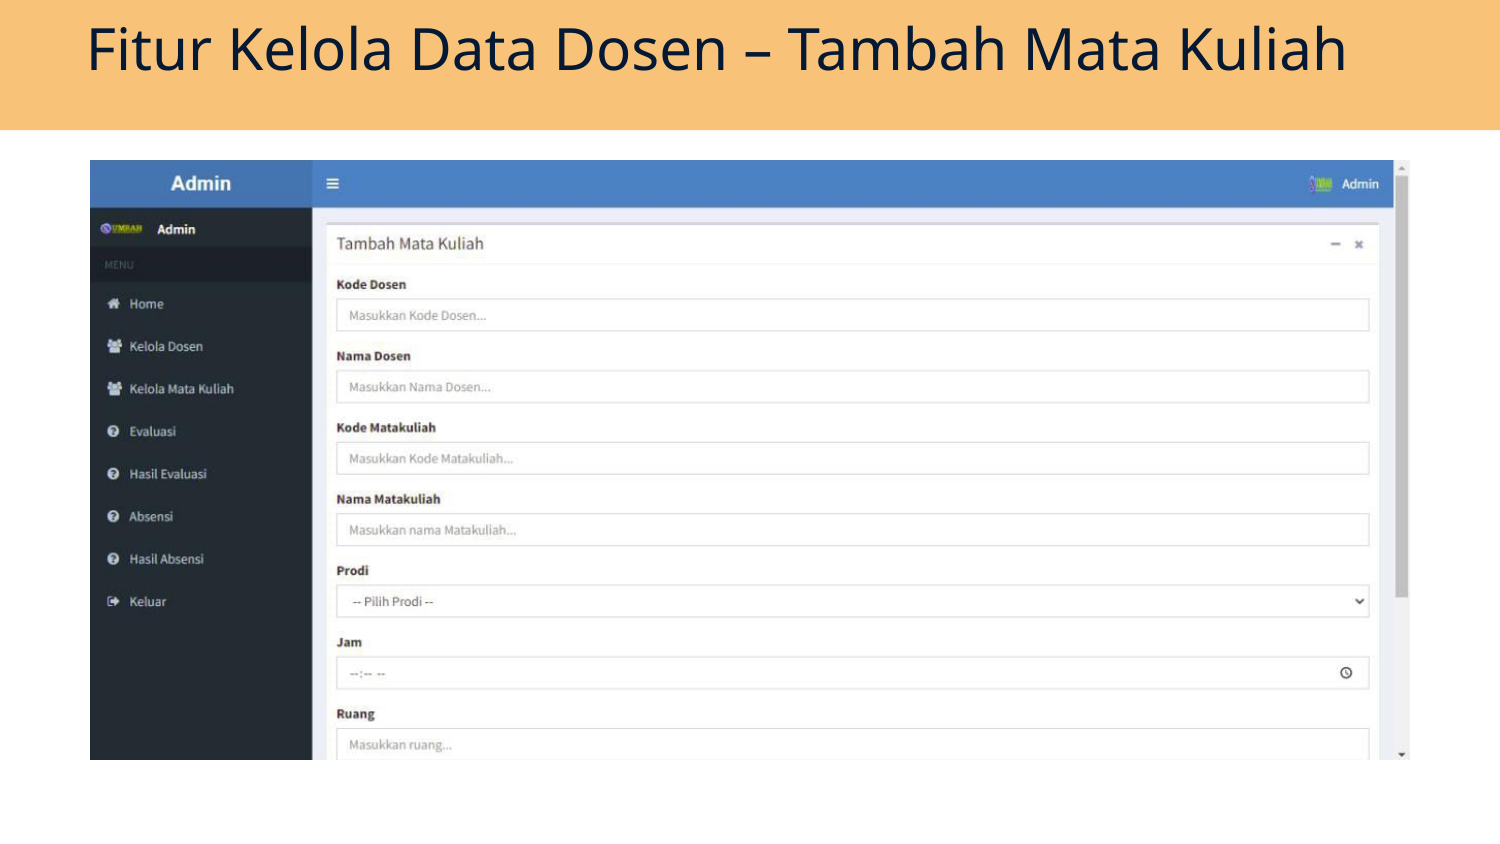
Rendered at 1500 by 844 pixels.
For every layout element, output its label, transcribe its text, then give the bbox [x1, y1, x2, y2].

text_box Fitur Kelola Data Dosen – Tambah Mata Kuliah [37, 0, 1397, 92]
text_box [0, 0, 1500, 132]
picture [89, 160, 1411, 761]
